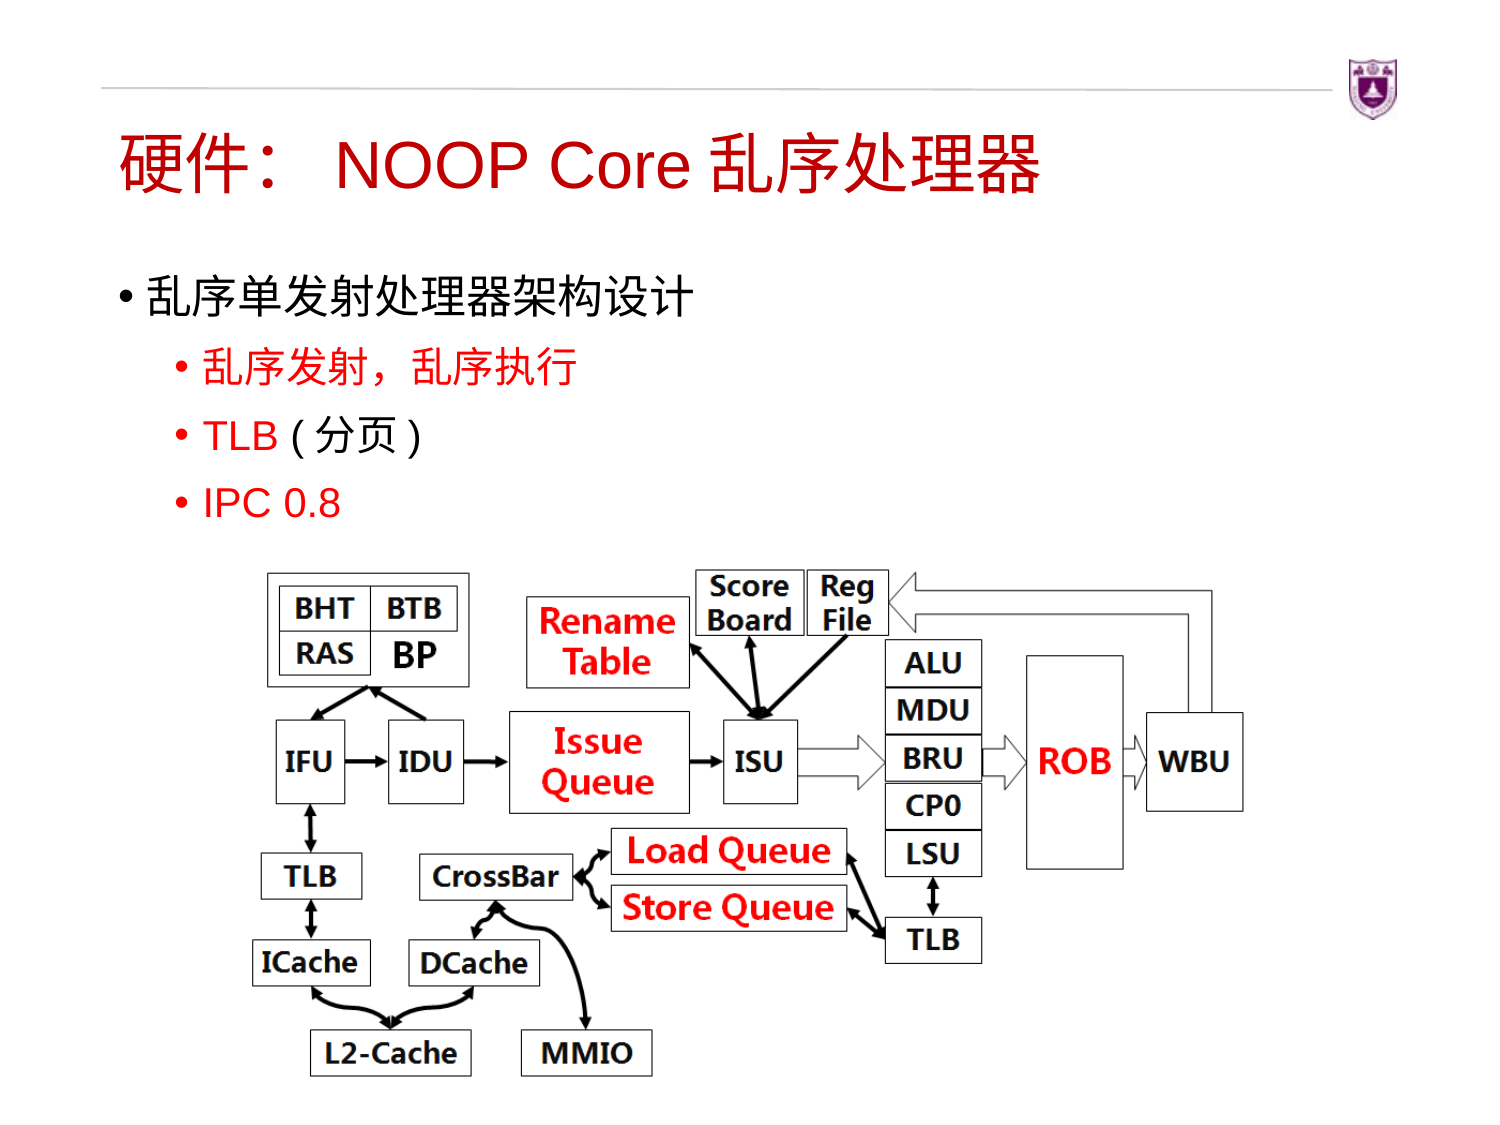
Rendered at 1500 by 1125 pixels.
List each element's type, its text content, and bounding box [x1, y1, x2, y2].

list 乱序单发射处理器架构设计 乱序发射，乱序执行 TLB (分页) IPC 0.8 [103, 266, 1397, 1043]
picture [1349, 59, 1397, 90]
title 硬件：NOOP Core乱序处理器 [103, 90, 1397, 243]
picture [249, 562, 1251, 1083]
